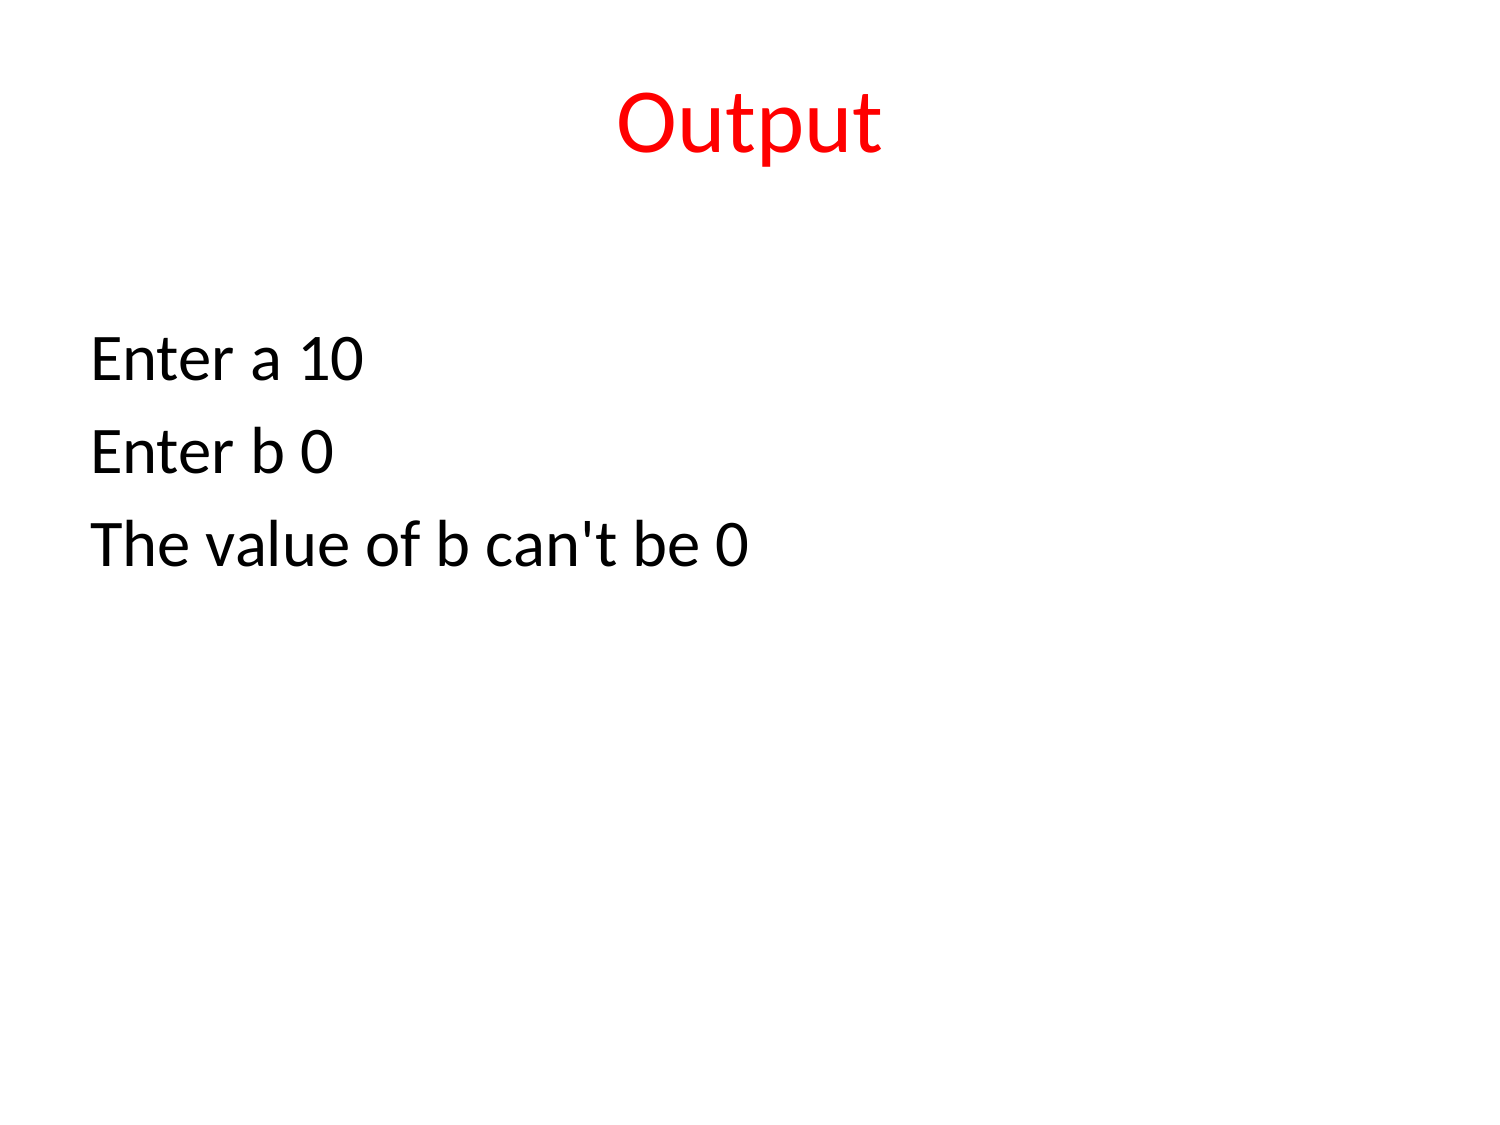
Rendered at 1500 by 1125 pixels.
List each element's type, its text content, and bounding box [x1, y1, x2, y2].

title Output [75, 45, 1425, 188]
list Enter a 10 Enter b 0 The value of b can't be 0 [75, 212, 1425, 1075]
